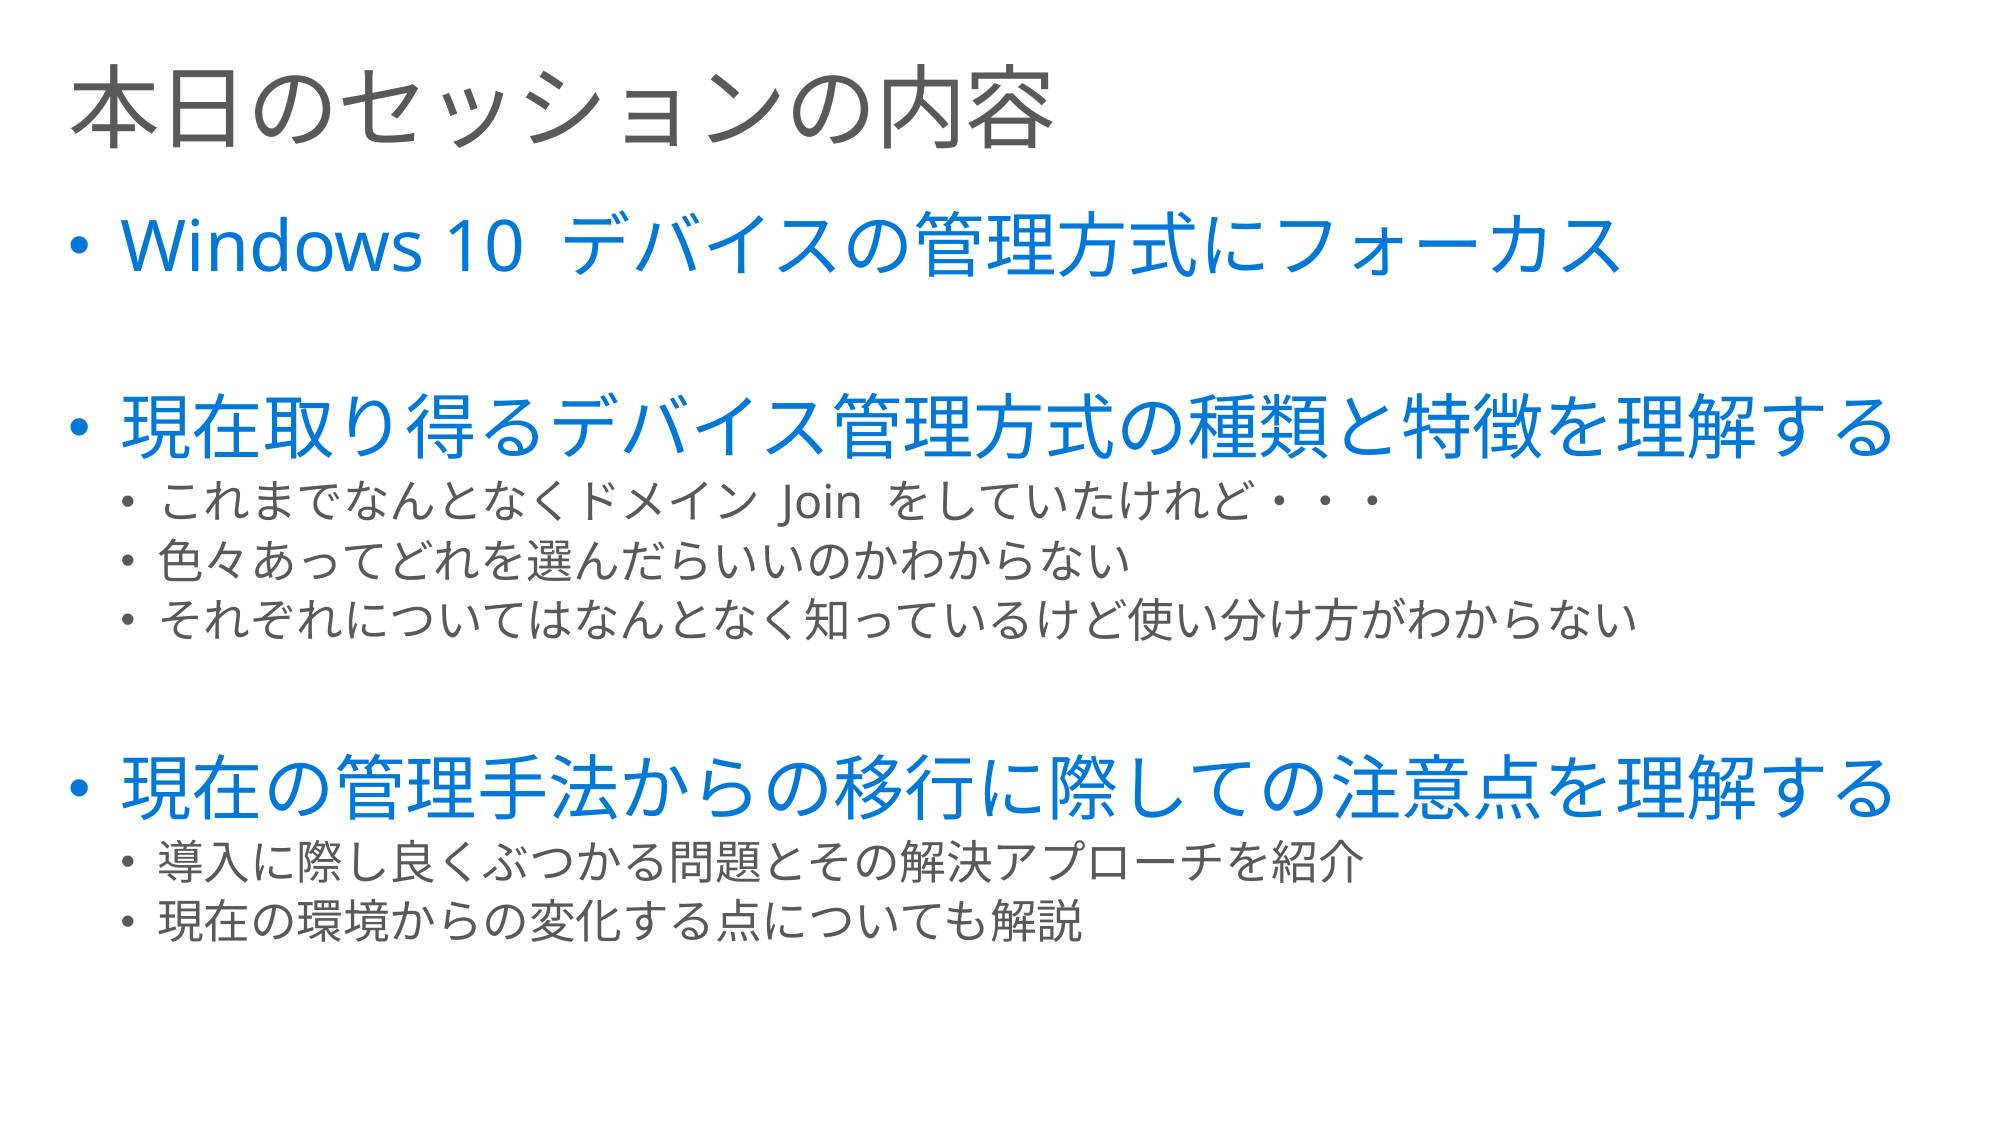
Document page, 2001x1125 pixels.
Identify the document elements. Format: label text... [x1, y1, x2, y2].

list Windows 10 デバイスの管理方式にフォーカス 現在取り得るデバイス管理方式の種類と特徴を理解する これまでなんとなくドメイン Join をしていたけれど・・・ 色々あってどれを選んだらいいのかわからない それぞれについてはなんとなく知っているけど使い分け方がわからない 現在の管理手法からの移行に際しての注意点を理解する 導入に際し良くぶつかる問題とその解決アプローチを紹介 現在の環境からの変化する点についても解説 [44, 196, 1956, 1078]
title 本日のセッションの内容 [44, 47, 1957, 196]
